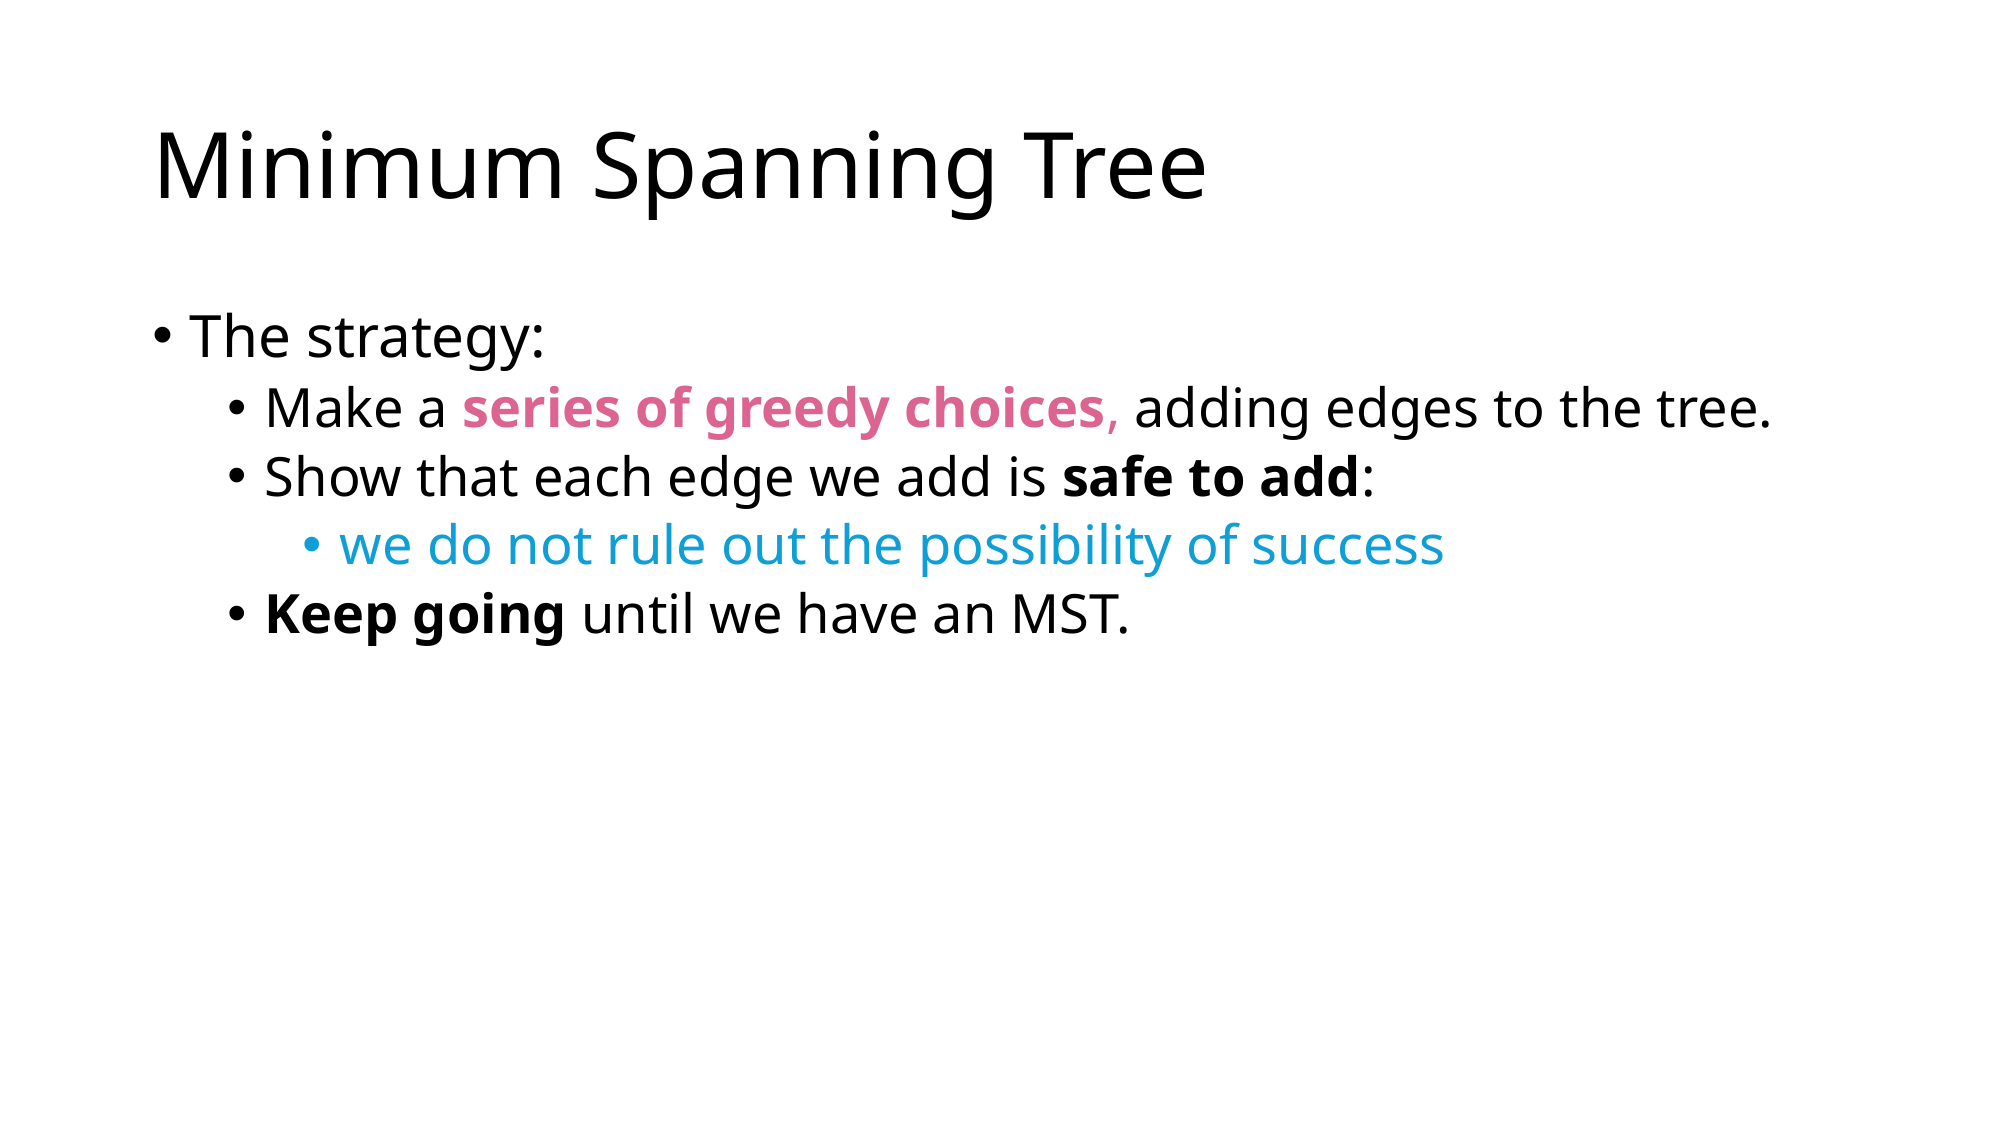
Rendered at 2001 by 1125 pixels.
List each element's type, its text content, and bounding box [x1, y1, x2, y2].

title Minimum Spanning Tree [137, 59, 1863, 278]
list The strategy: Make a series of greedy choices, adding edges to the tree. Show that each edge we add is safe to add: we do not rule out the possibility of success Keep going until we have an MST. [137, 299, 1863, 1014]
